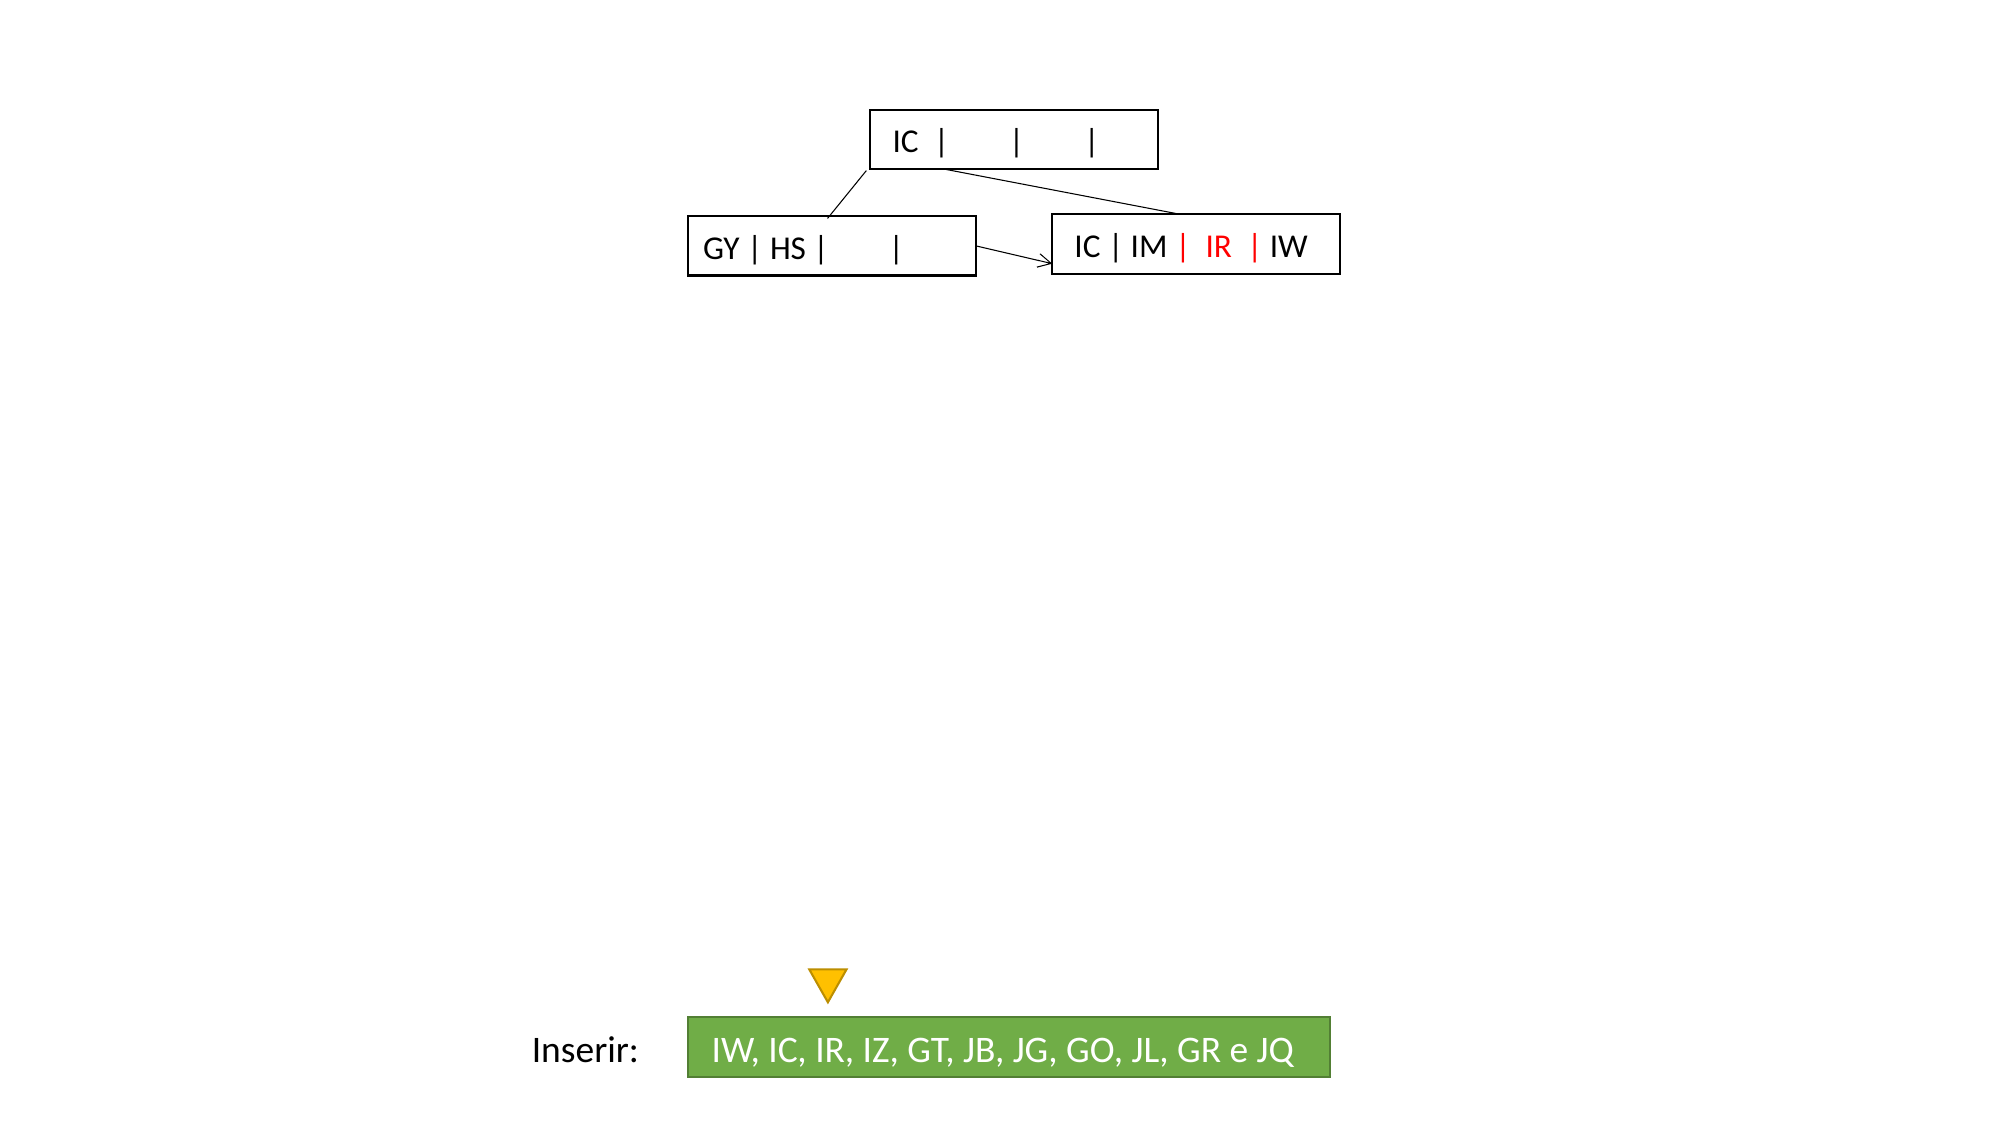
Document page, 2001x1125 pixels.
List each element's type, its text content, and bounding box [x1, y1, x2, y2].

text_box Inserir: [517, 1017, 666, 1078]
text_box IW, IC, IR, IZ, GT, JB, JG, GO, JL, GR e JQ [687, 1016, 1331, 1078]
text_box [688, 216, 977, 276]
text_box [827, 170, 867, 219]
text_box [807, 968, 849, 1005]
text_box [940, 168, 1192, 217]
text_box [1052, 214, 1341, 274]
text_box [870, 109, 1159, 169]
